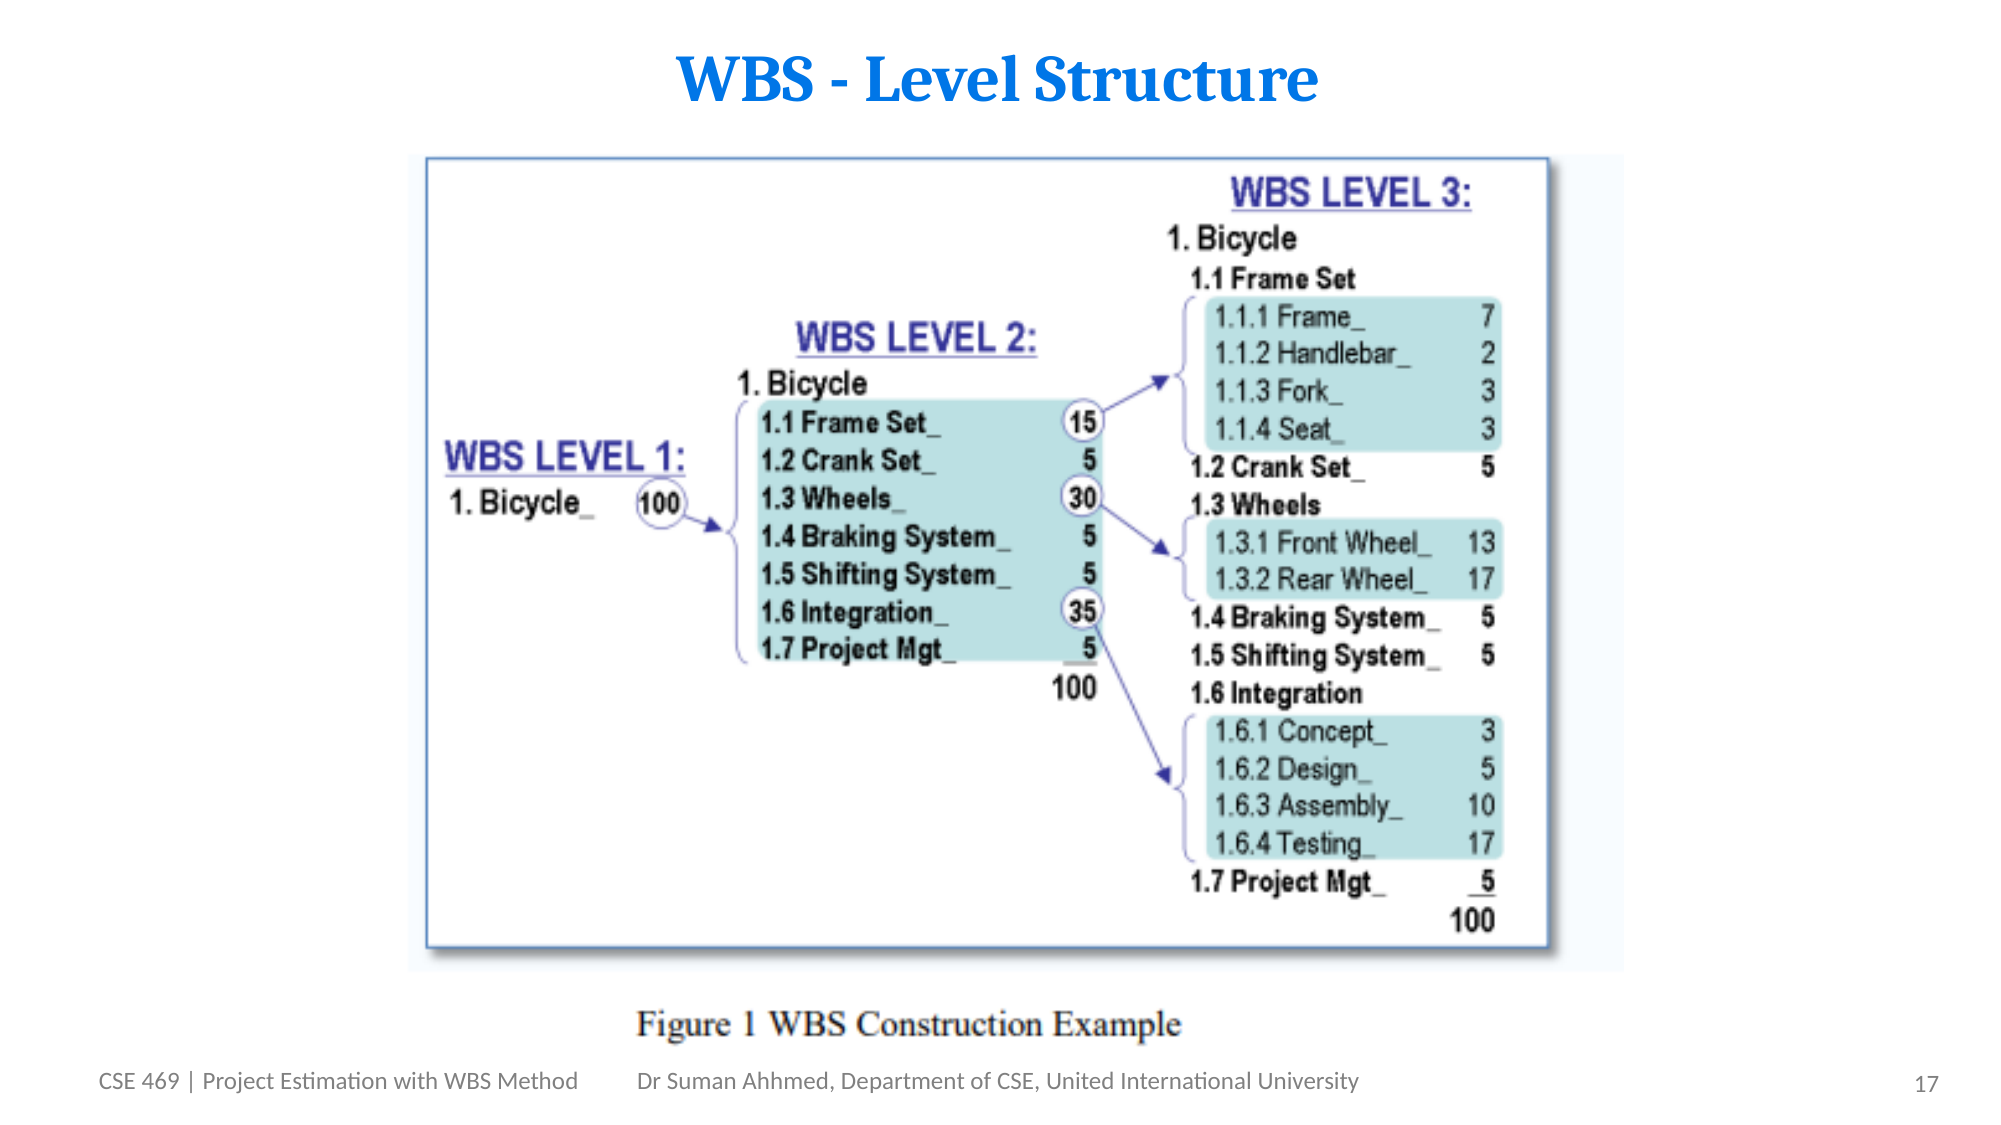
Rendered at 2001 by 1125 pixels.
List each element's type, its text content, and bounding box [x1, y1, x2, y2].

picture [331, 133, 1624, 1054]
title WBS - Level Structure [81, 25, 1917, 134]
